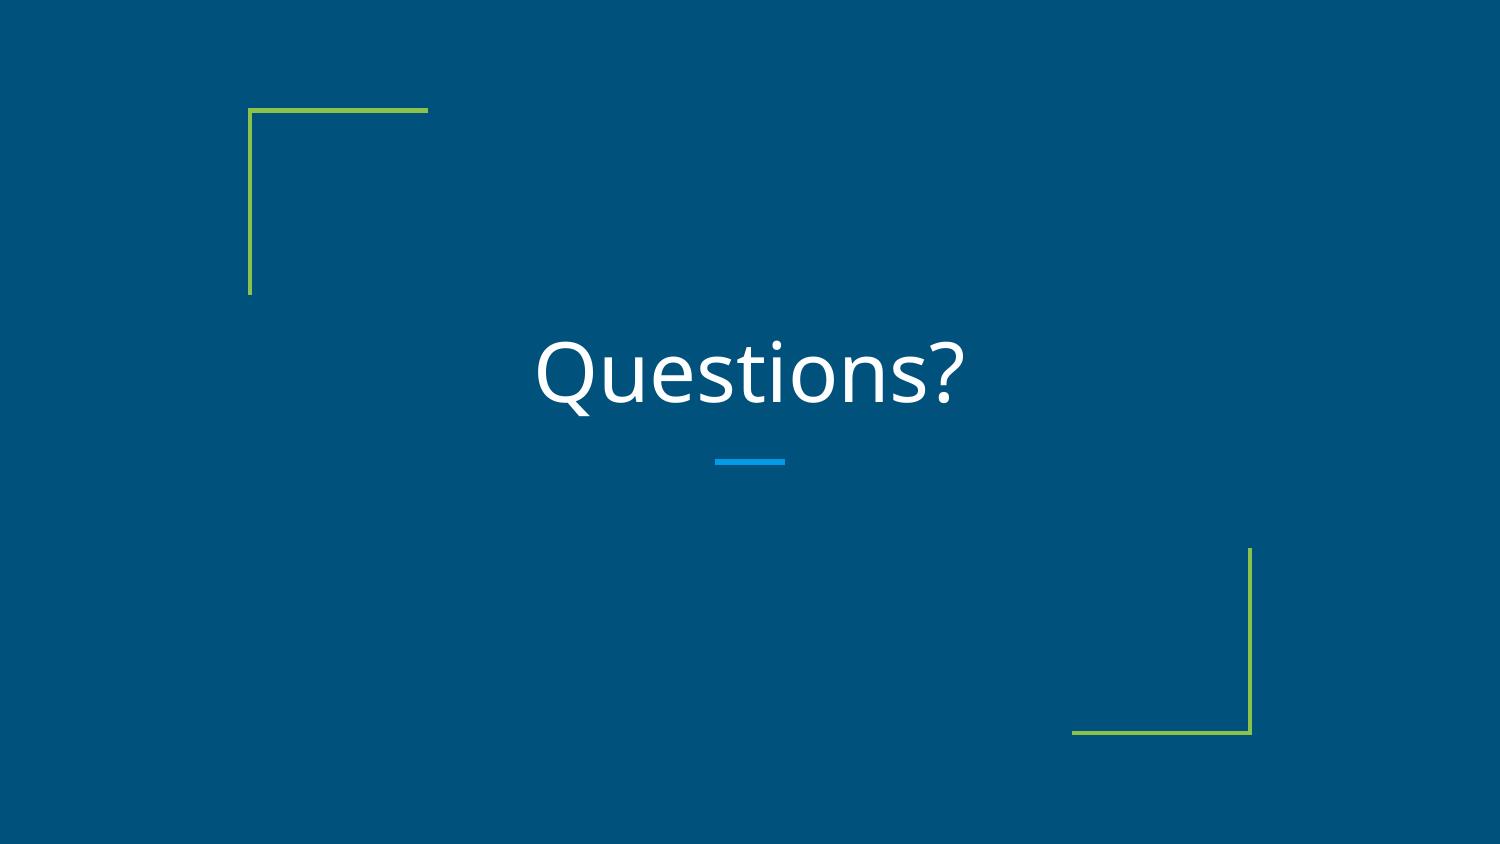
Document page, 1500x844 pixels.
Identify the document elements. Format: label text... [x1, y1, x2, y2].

title Questions? [275, 195, 1225, 435]
